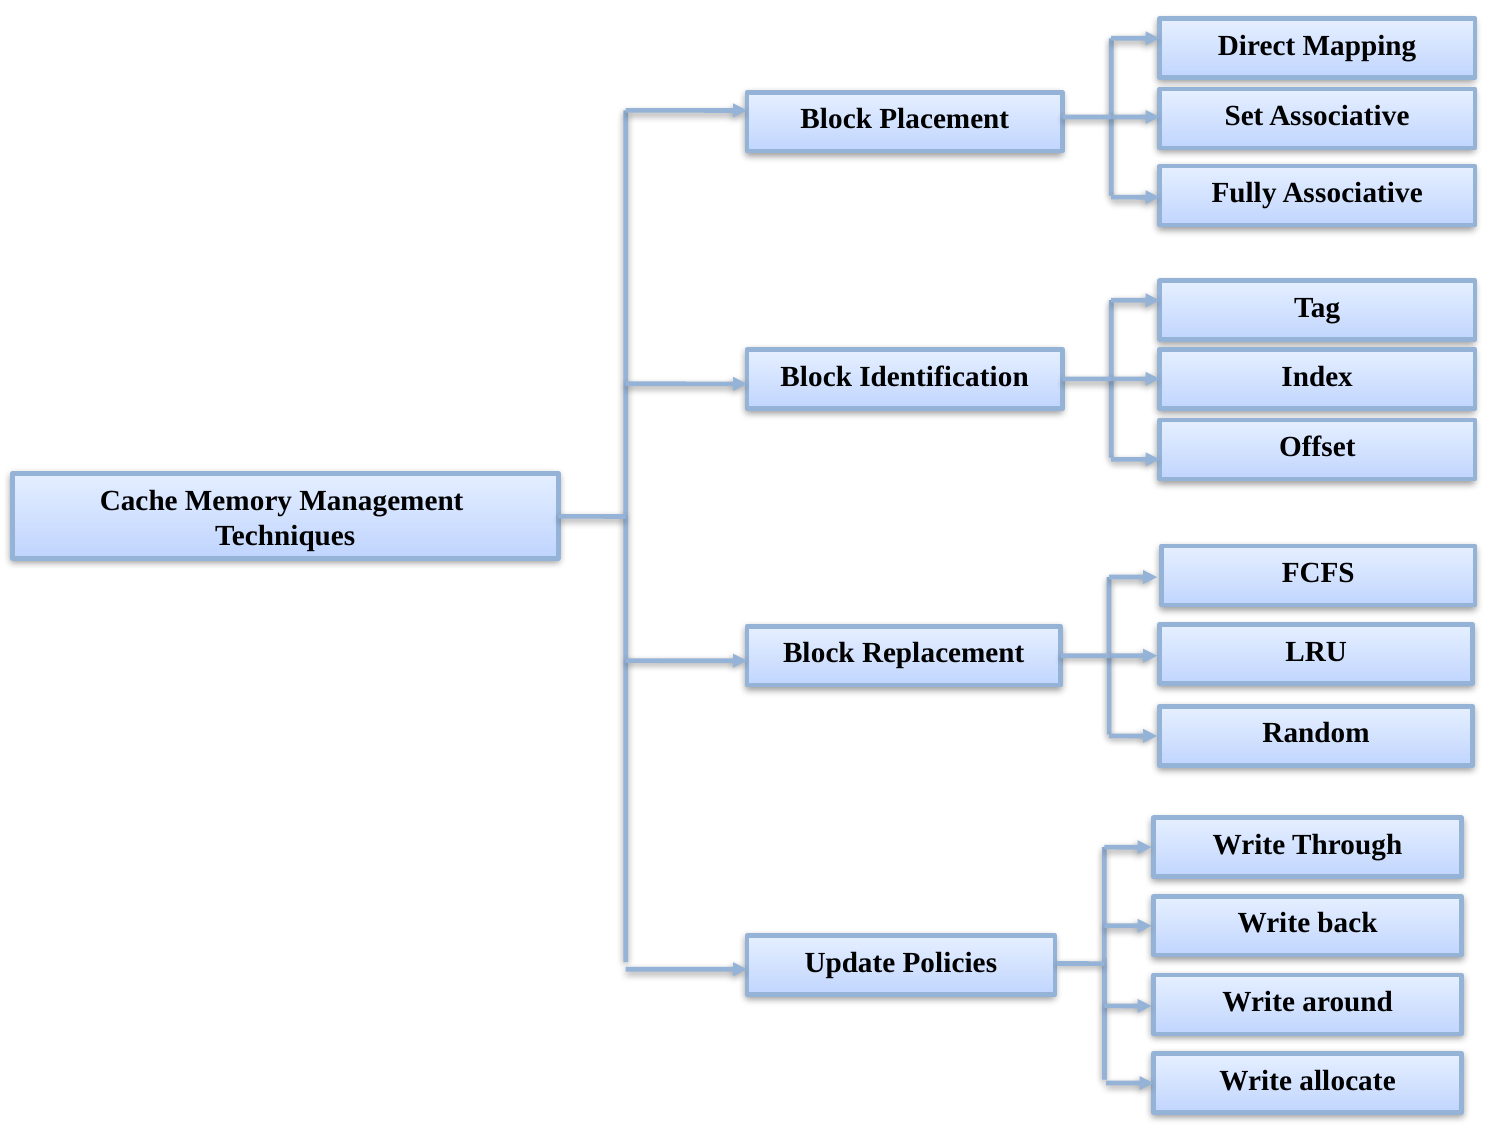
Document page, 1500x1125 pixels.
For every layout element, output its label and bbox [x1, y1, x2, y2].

text_box [12, 18, 1476, 1113]
